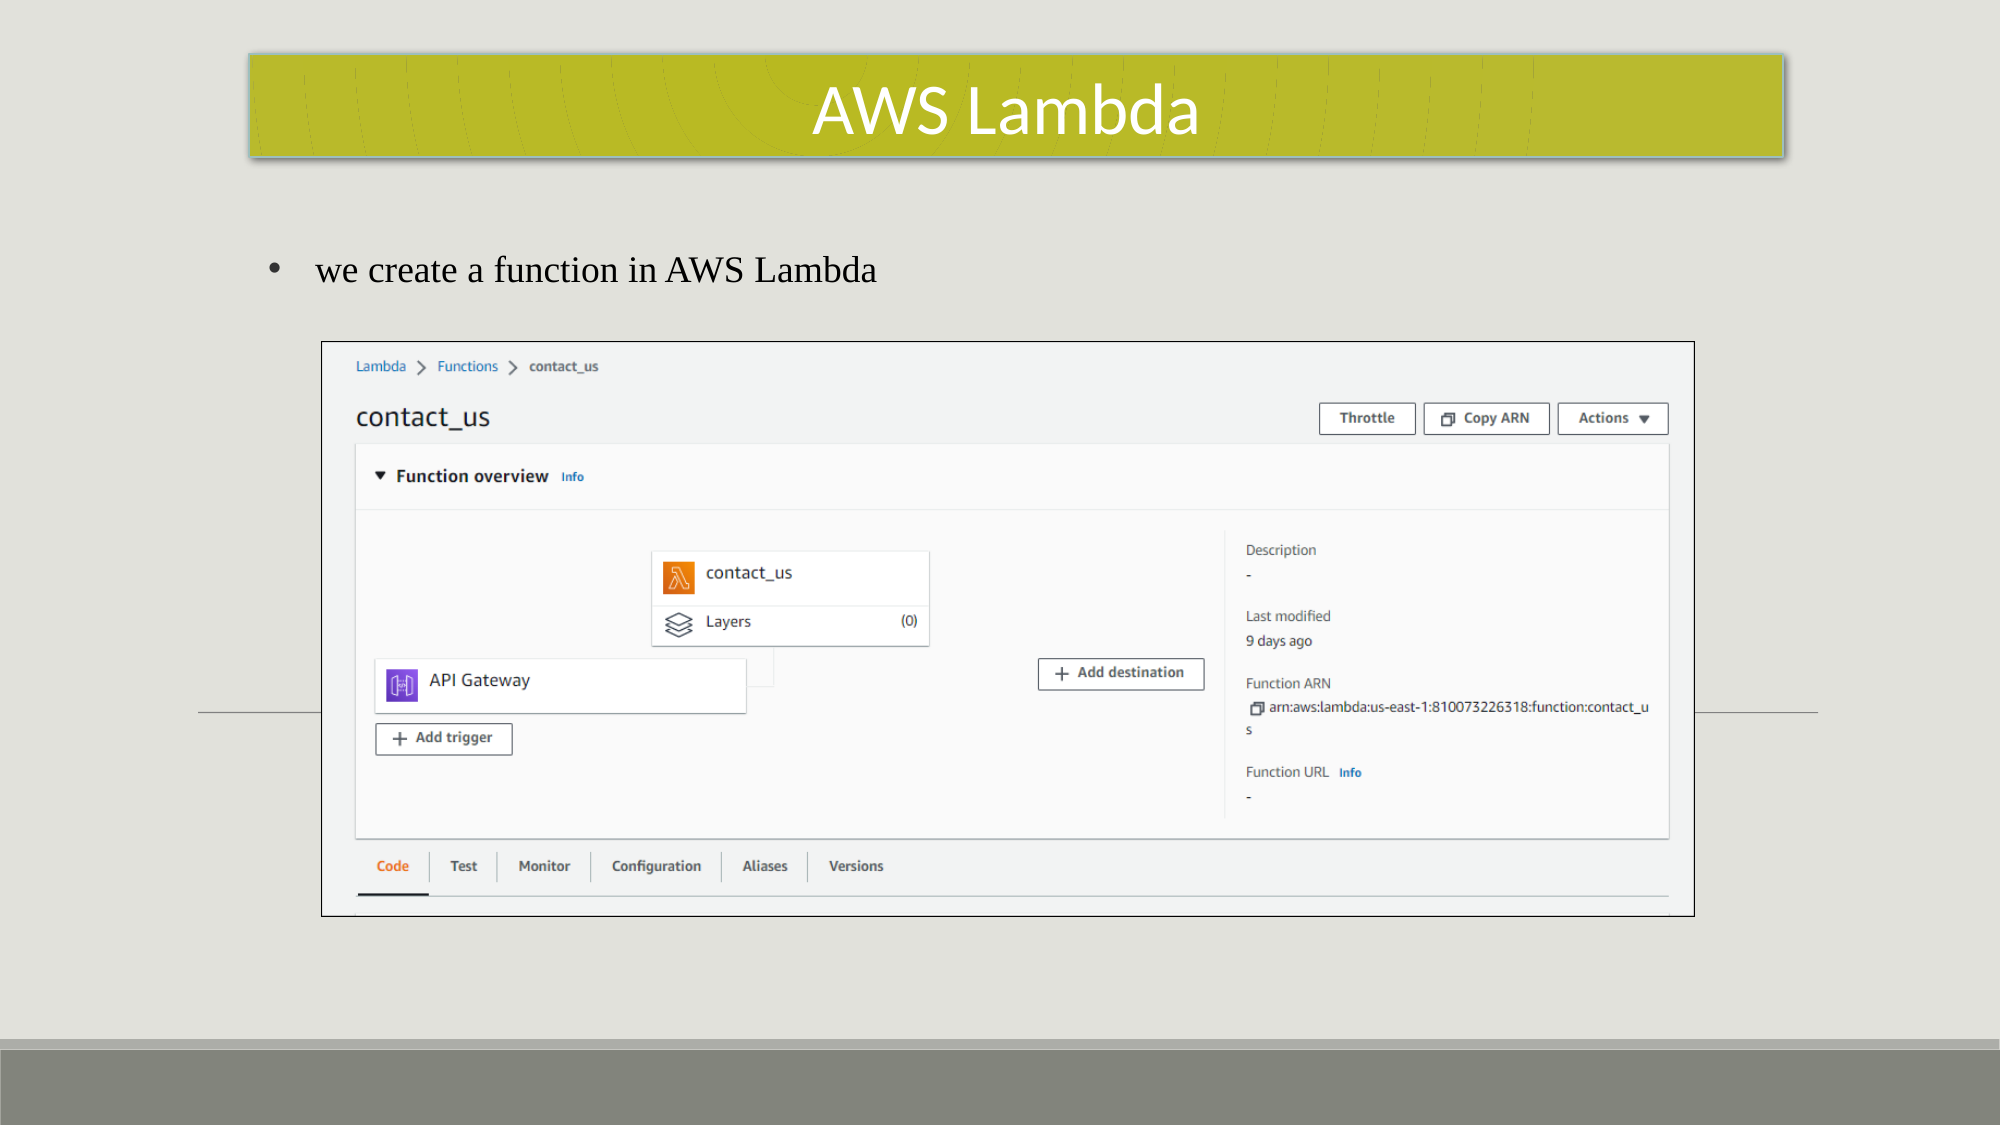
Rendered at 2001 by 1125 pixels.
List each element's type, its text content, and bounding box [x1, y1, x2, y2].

text_box we create a function in AWS Lambda [260, 237, 1246, 298]
picture [321, 340, 1695, 918]
text_box AWS Lambda [248, 54, 1783, 157]
